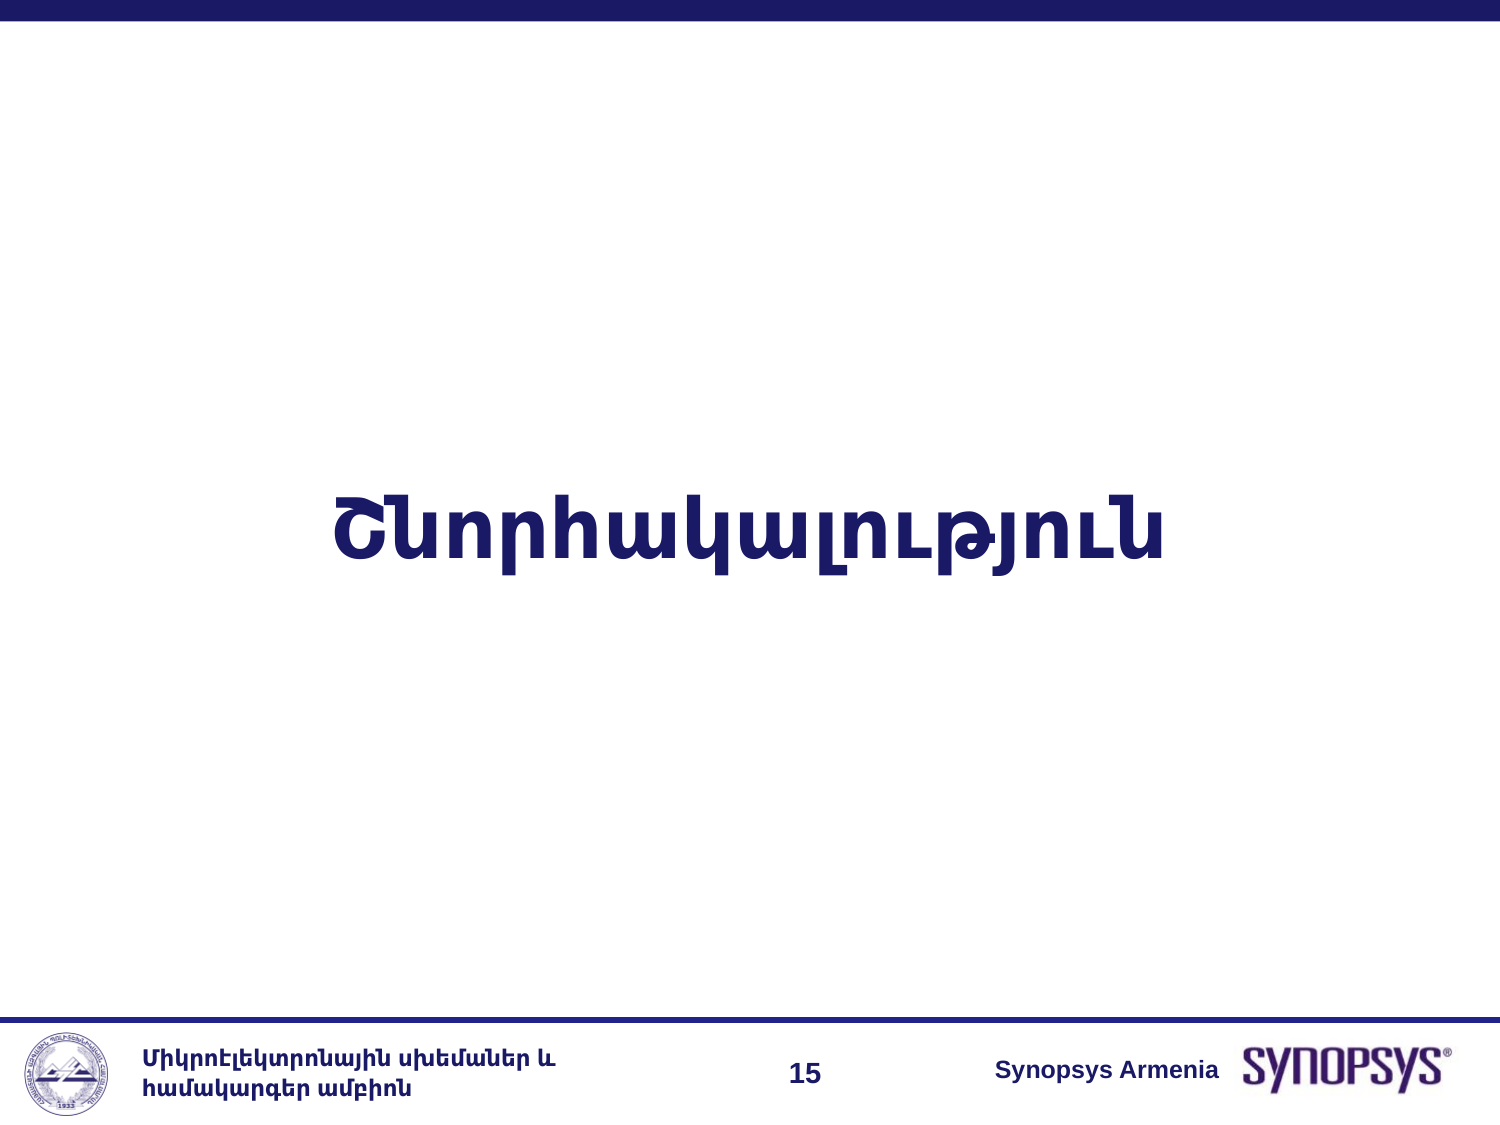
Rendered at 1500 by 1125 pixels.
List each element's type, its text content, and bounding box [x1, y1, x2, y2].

title Շնորհակալություն [75, 45, 1425, 1016]
picture [1234, 1030, 1463, 1112]
picture [19, 1027, 116, 1119]
